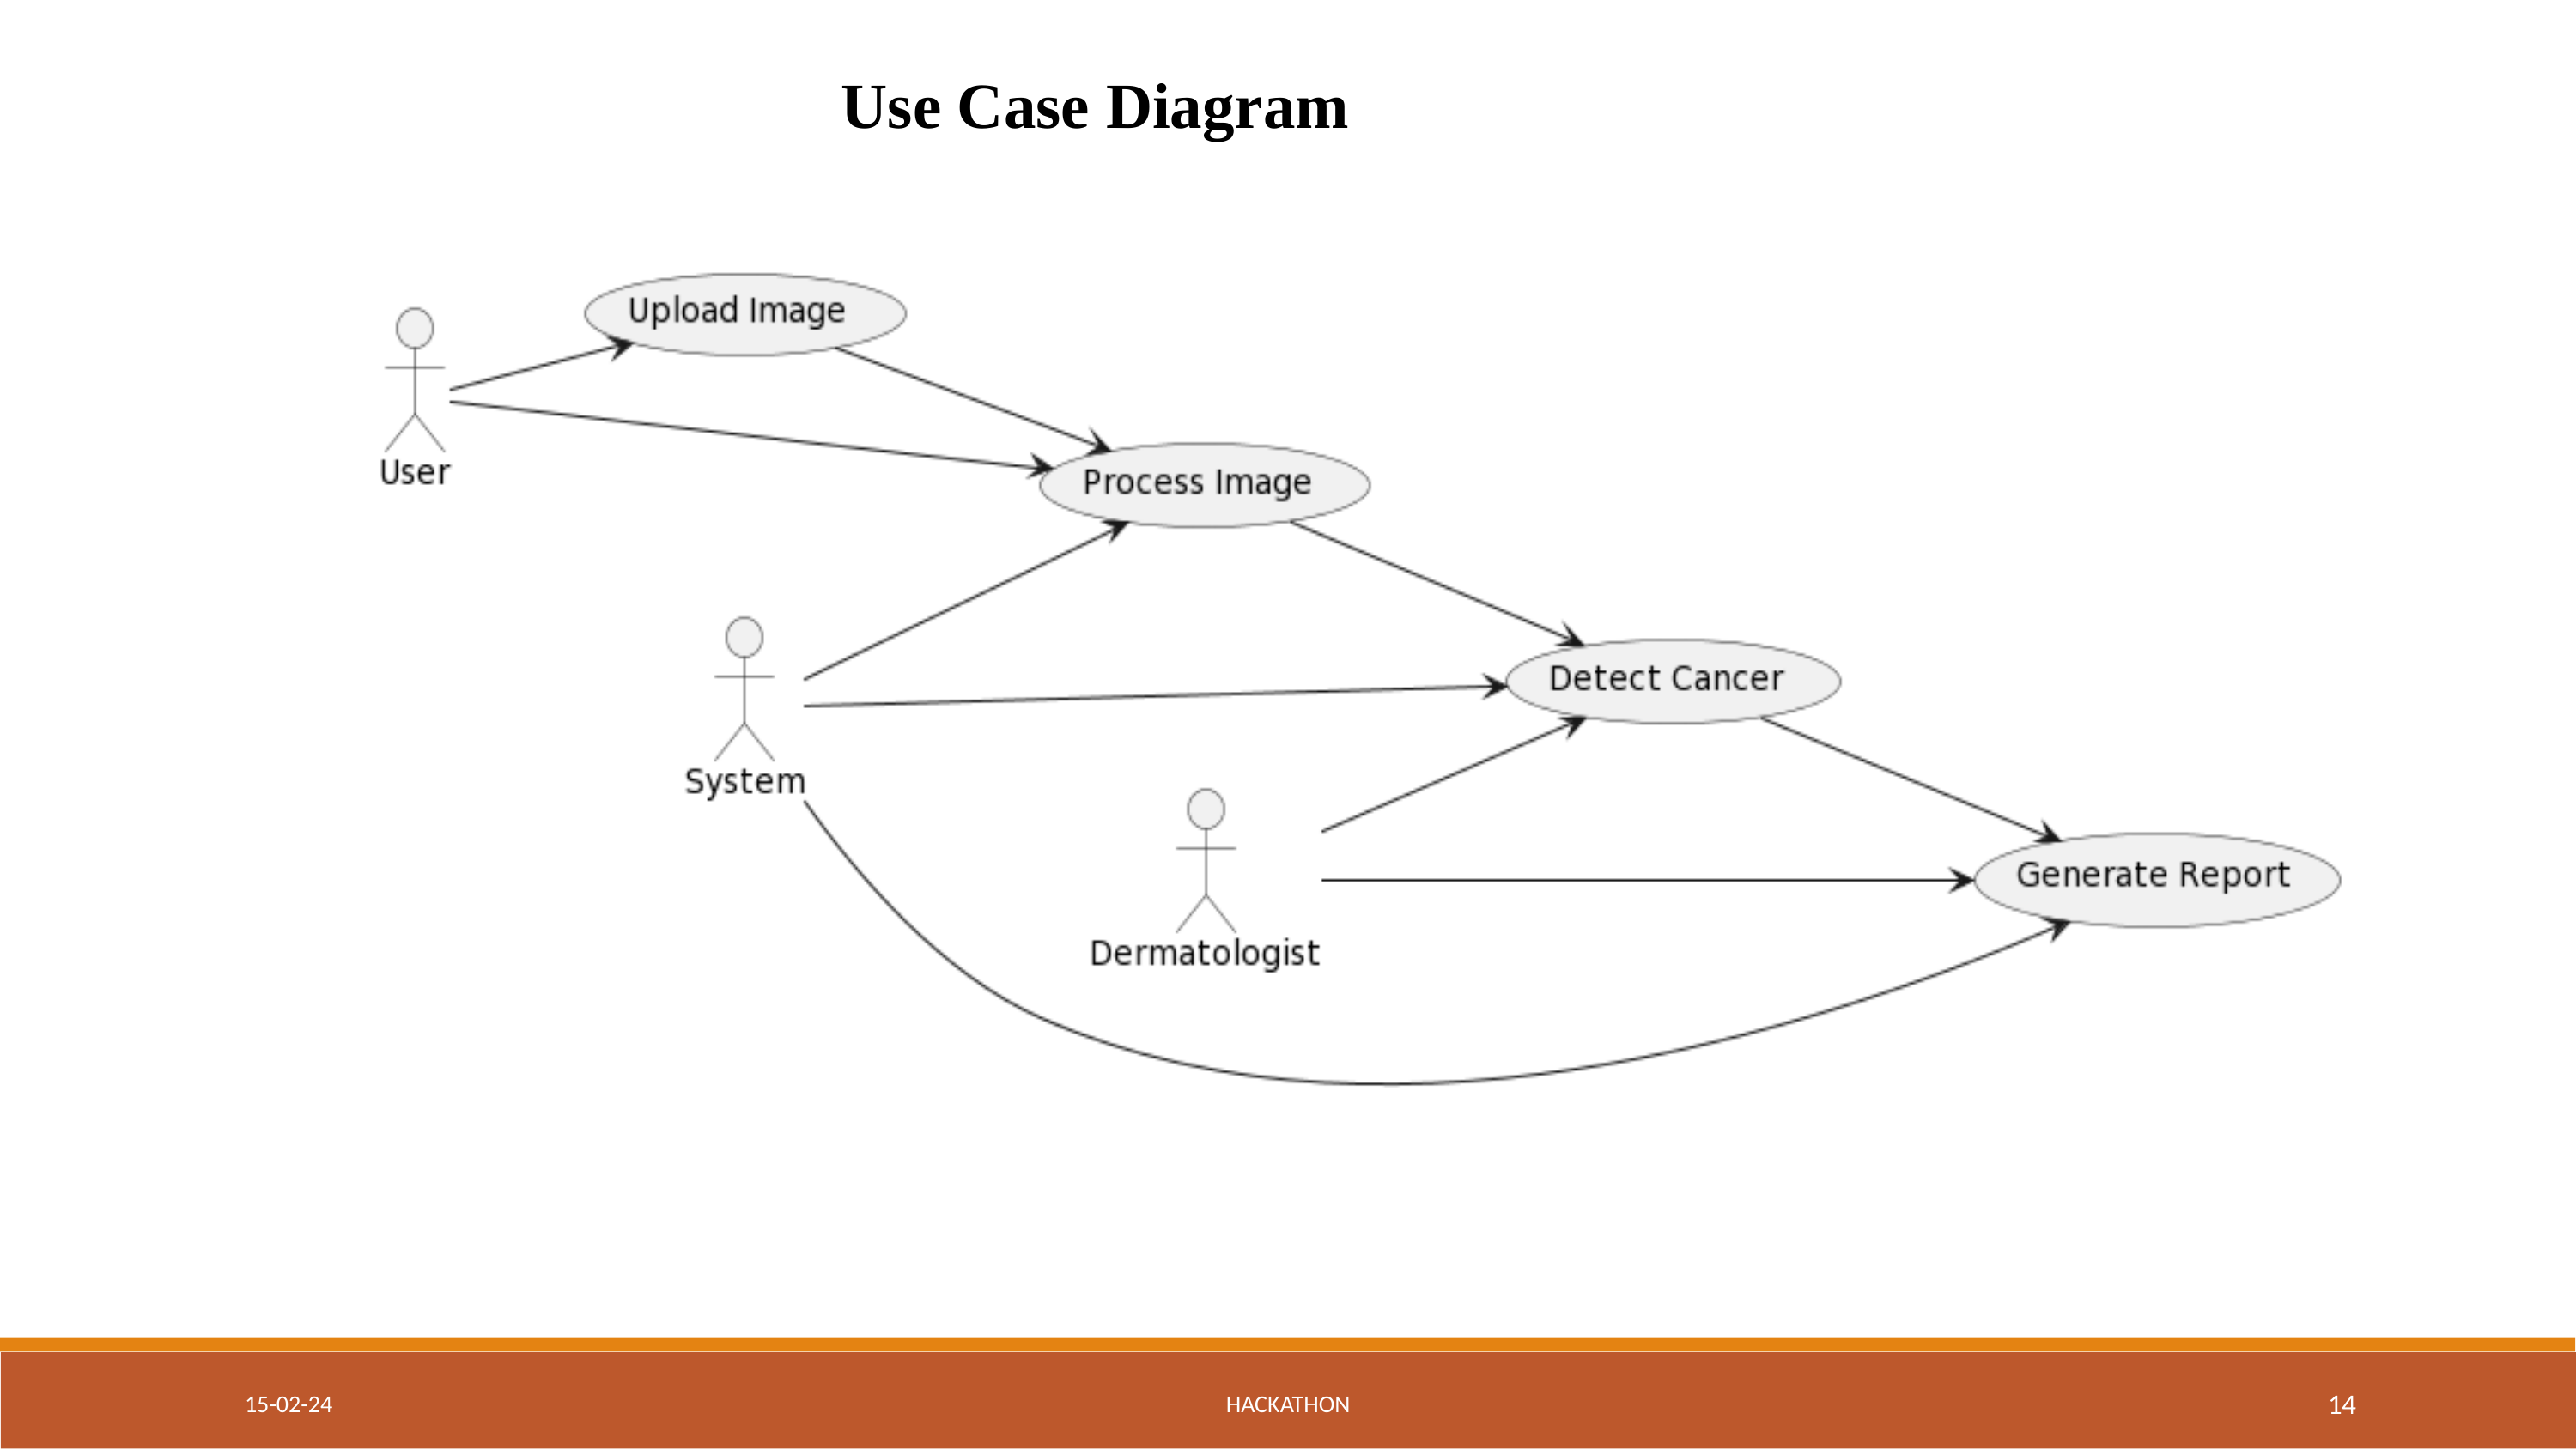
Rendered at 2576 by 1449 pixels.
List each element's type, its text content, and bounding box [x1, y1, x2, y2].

footer HACKATHON [779, 1364, 1798, 1442]
text_box Use Case Diagram [828, 57, 2117, 148]
slide_number 14 [2092, 1364, 2369, 1442]
picture [368, 258, 2351, 1191]
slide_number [232, 1364, 755, 1442]
